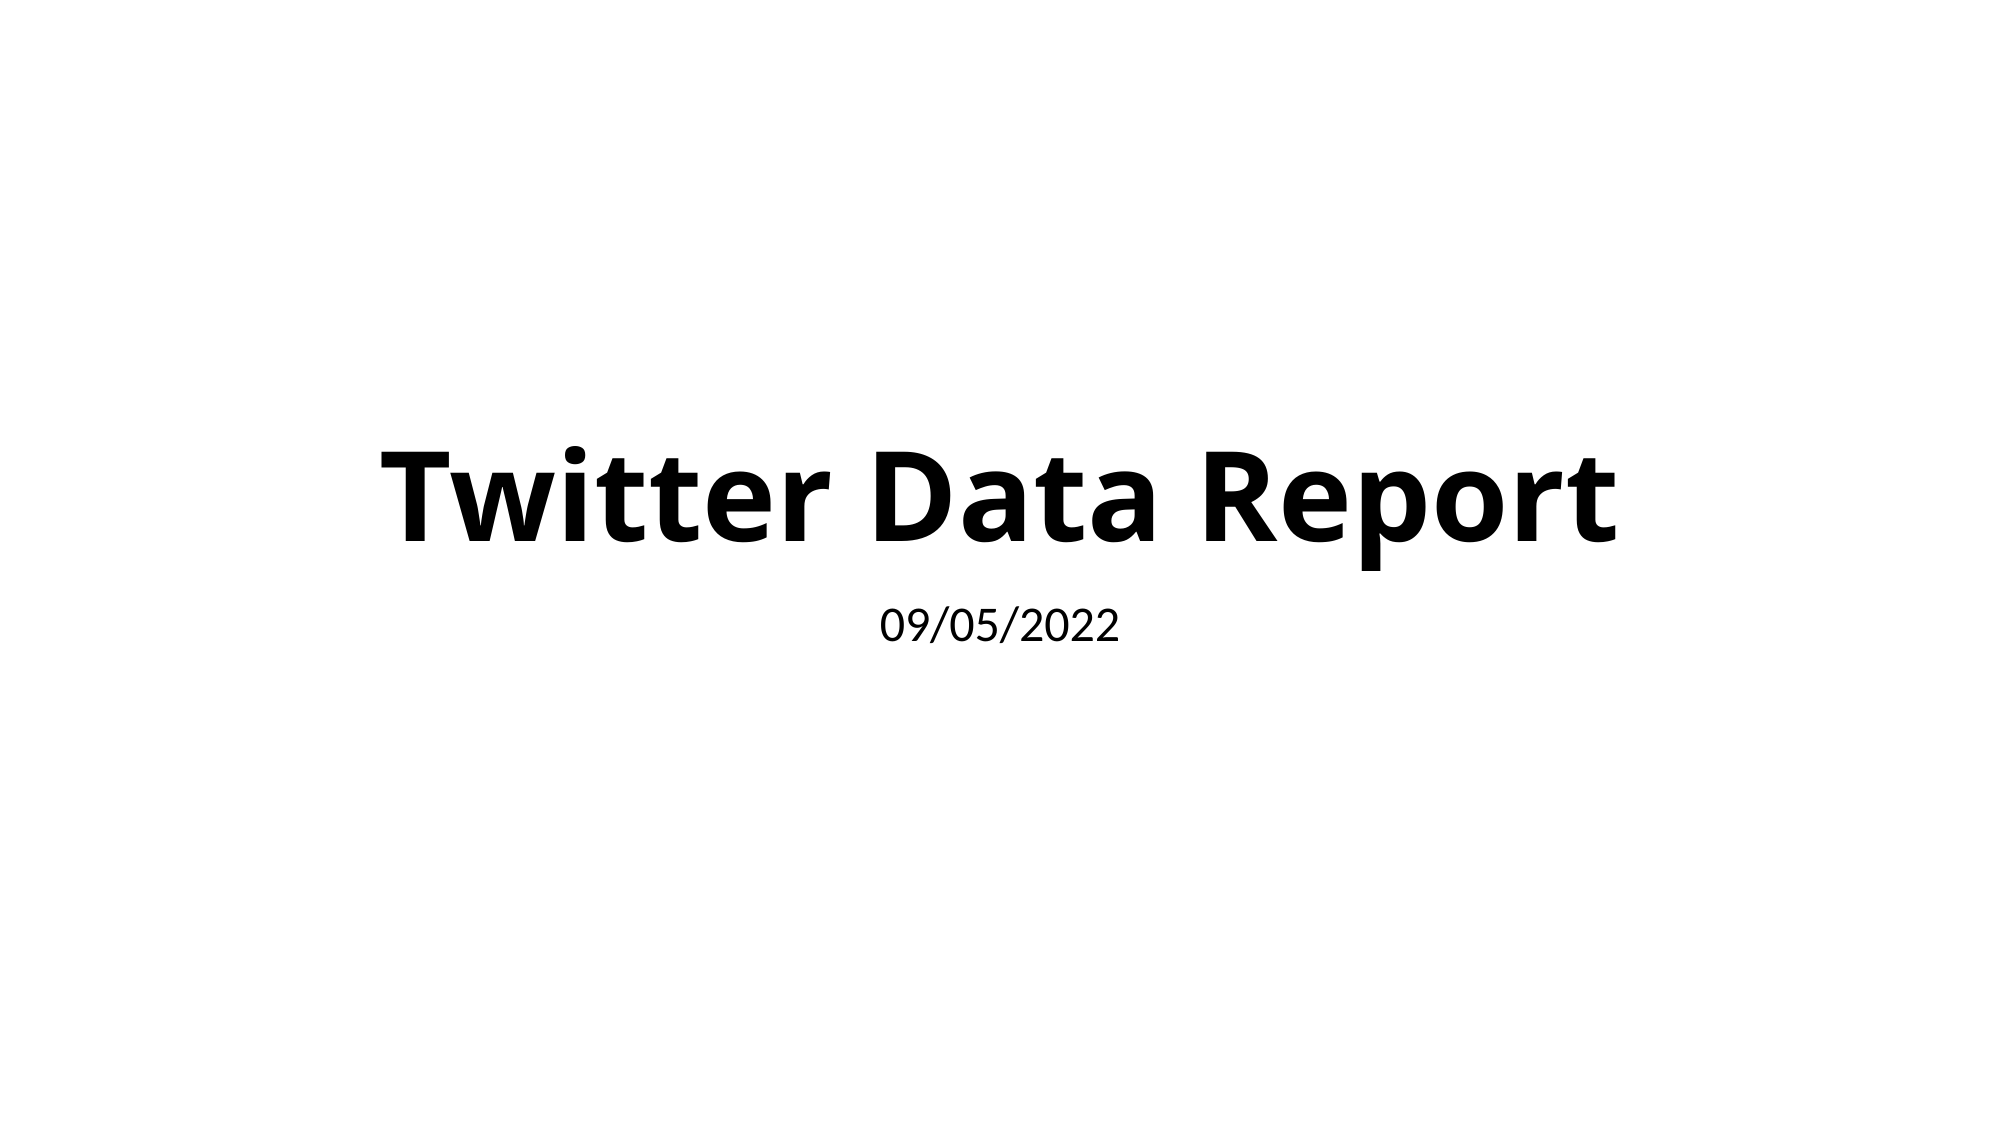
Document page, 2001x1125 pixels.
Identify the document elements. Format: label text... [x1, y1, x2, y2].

subtitle 09/05/2022 [249, 590, 1750, 863]
title Twitter Data Report [249, 184, 1750, 576]
